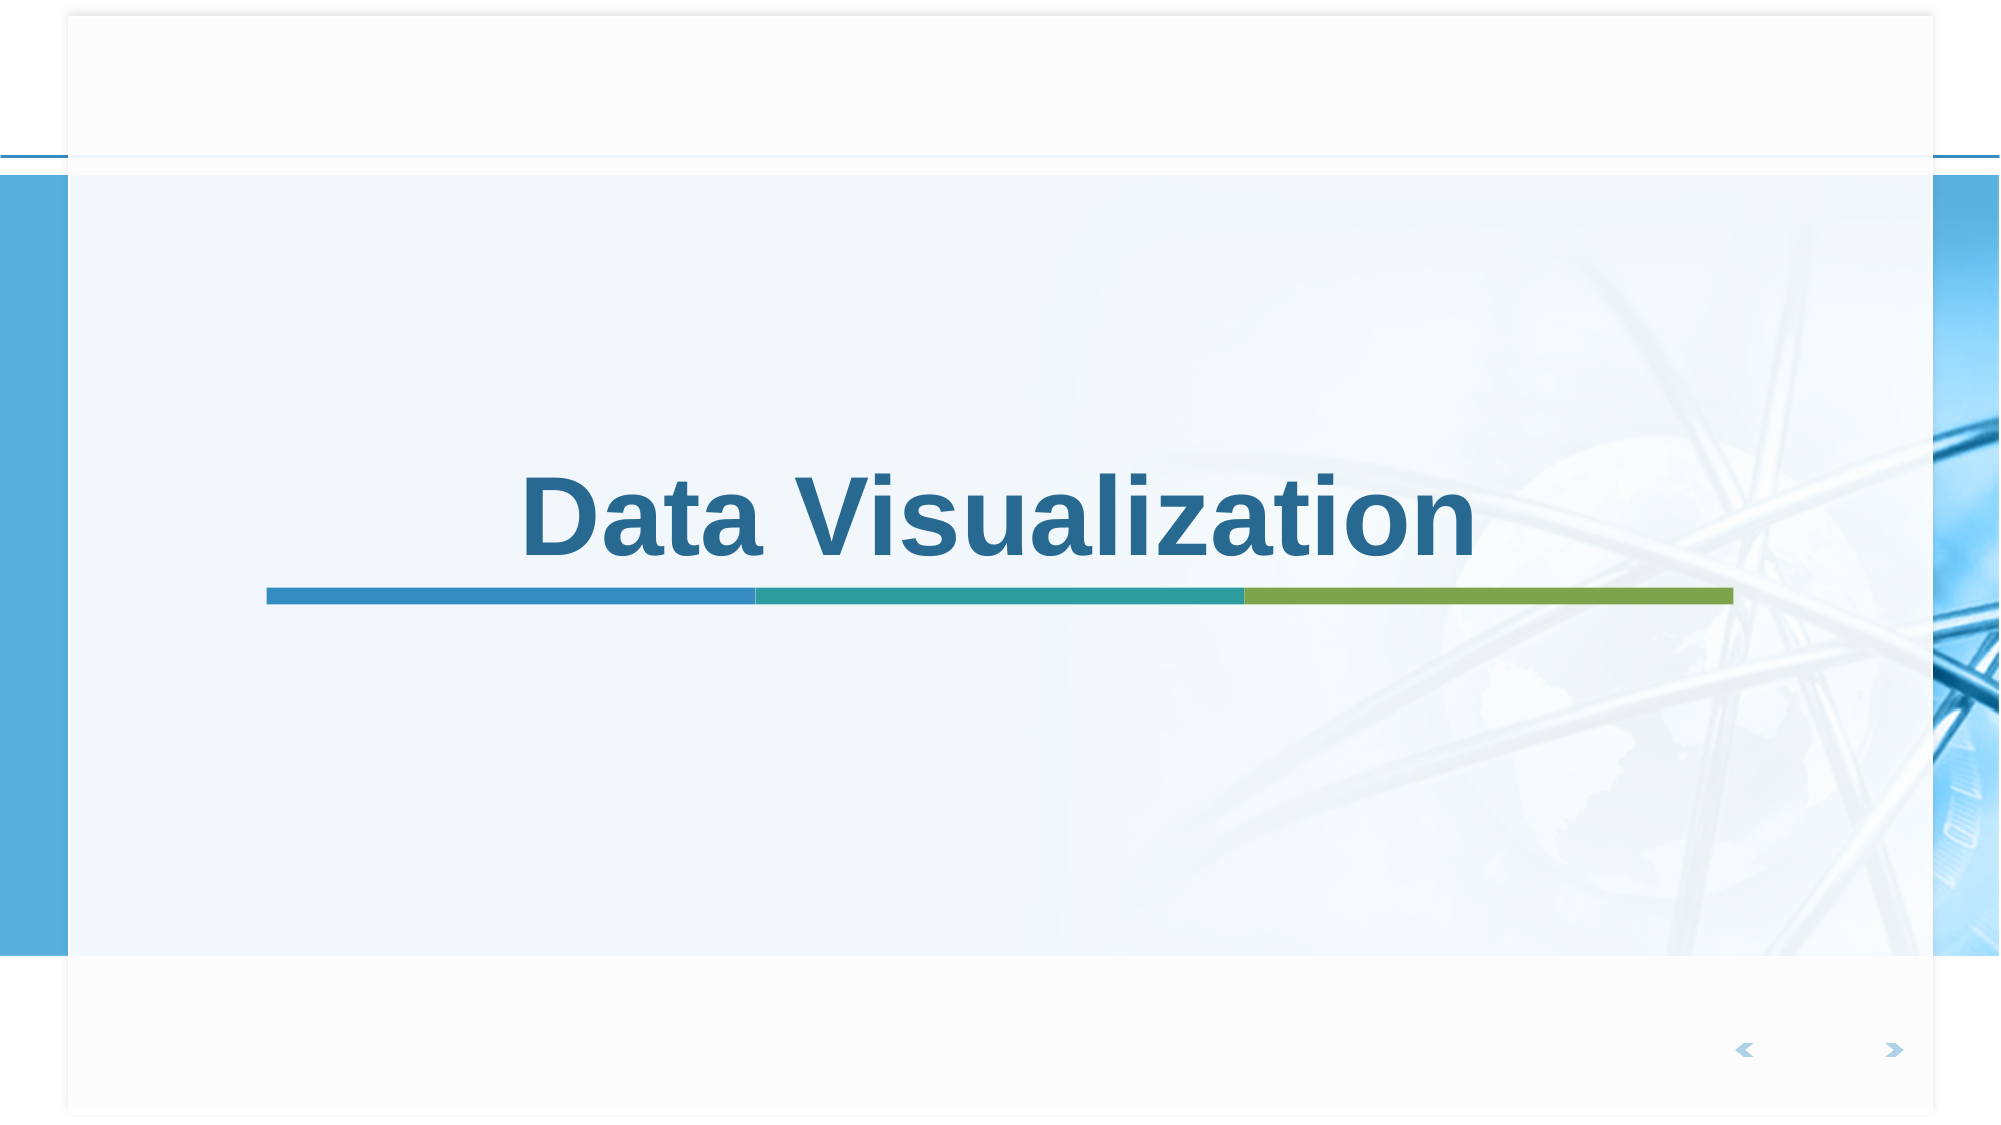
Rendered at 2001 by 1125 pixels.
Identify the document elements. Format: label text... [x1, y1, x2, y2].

picture [0, 0, 2001, 1125]
title Data Visualization [137, 333, 1863, 588]
